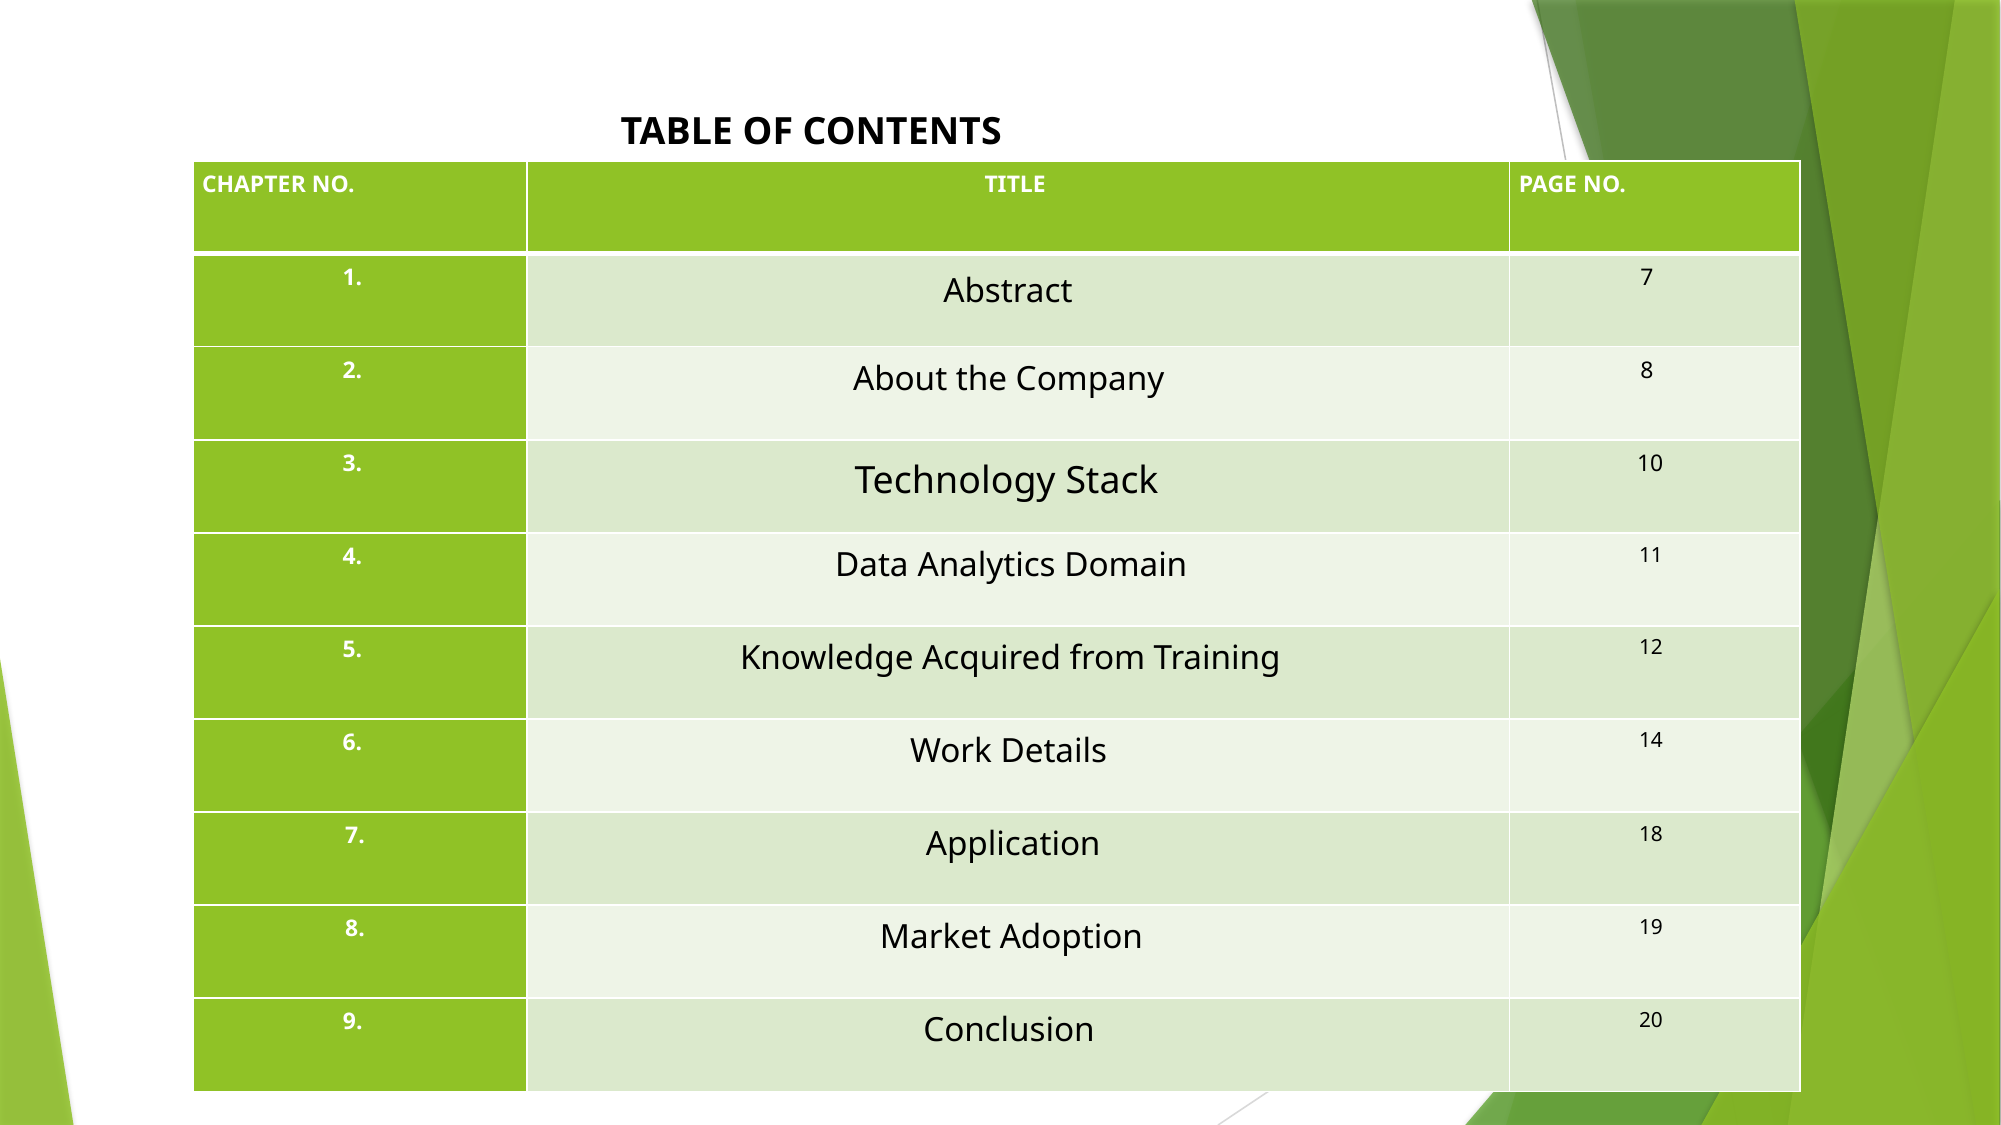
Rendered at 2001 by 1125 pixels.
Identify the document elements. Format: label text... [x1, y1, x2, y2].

table_cell 20 [1510, 999, 1799, 1091]
table_cell About the Company [528, 347, 1509, 439]
table_cell 7. [194, 813, 526, 904]
table_cell 10 [1510, 441, 1799, 532]
table_cell 8 [1510, 347, 1799, 439]
table_cell Data Analytics Domain [528, 534, 1509, 625]
table_cell Technology Stack [528, 441, 1509, 532]
title TABLE OF CONTENTS [111, 99, 1522, 317]
table_cell 9. [194, 999, 526, 1091]
table_cell 5. [194, 627, 526, 718]
table_cell 8. [194, 906, 526, 997]
table_cell 6. [194, 720, 526, 811]
table_cell 19 [1510, 906, 1799, 997]
table_header CHAPTER NO. [194, 162, 526, 251]
table_cell 1. [194, 256, 526, 346]
table_cell 7 [1510, 256, 1799, 346]
table_cell 11 [1510, 534, 1799, 625]
table_cell 3. [194, 441, 526, 532]
table_cell Abstract [528, 256, 1509, 346]
table_cell Application [528, 813, 1509, 904]
table_cell Conclusion [528, 999, 1509, 1091]
table_cell Knowledge Acquired from Training [528, 627, 1509, 718]
table_cell Work Details [528, 720, 1509, 811]
table_cell 2. [194, 347, 526, 439]
table_cell 18 [1510, 813, 1799, 904]
table_cell 12 [1510, 627, 1799, 718]
table_cell Market Adoption [528, 906, 1509, 997]
table_cell 4. [194, 534, 526, 625]
table_header PAGE NO. [1510, 162, 1799, 251]
table_header TITLE [528, 162, 1509, 251]
table_cell 14 [1510, 720, 1799, 811]
